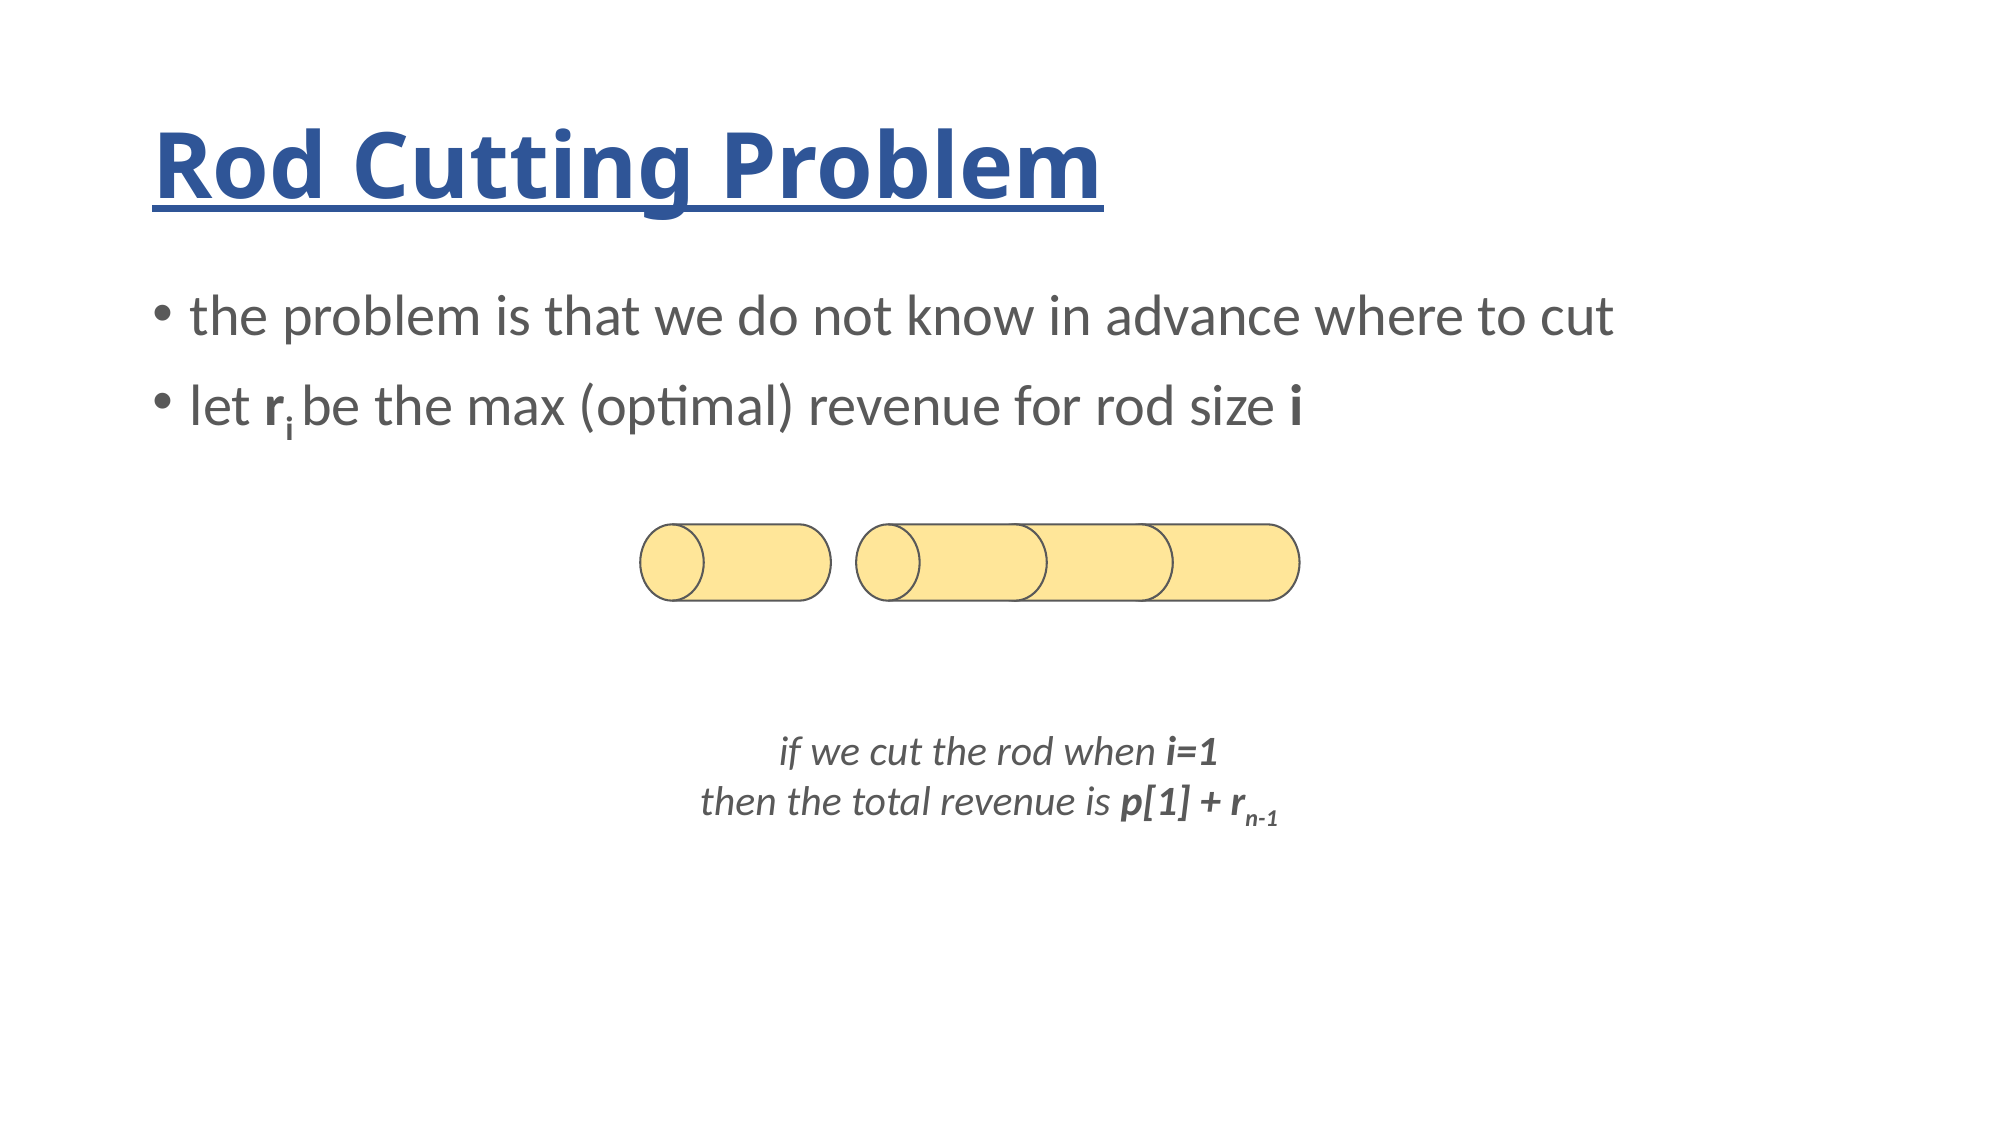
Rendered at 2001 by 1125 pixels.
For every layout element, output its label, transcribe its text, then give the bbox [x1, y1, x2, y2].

text_box [1147, 523, 1301, 602]
text_box [639, 523, 832, 602]
text_box [1021, 523, 1174, 602]
list the problem is that we do not know in advance where to cut let ri be the max (optimal) revenue for rod size i [137, 277, 1863, 1066]
text_box if we cut the rod when i=1 then the total revenue is p[1] + rn-1 [685, 716, 1312, 839]
title Rod Cutting Problem [137, 59, 1863, 277]
text_box [855, 523, 1048, 602]
